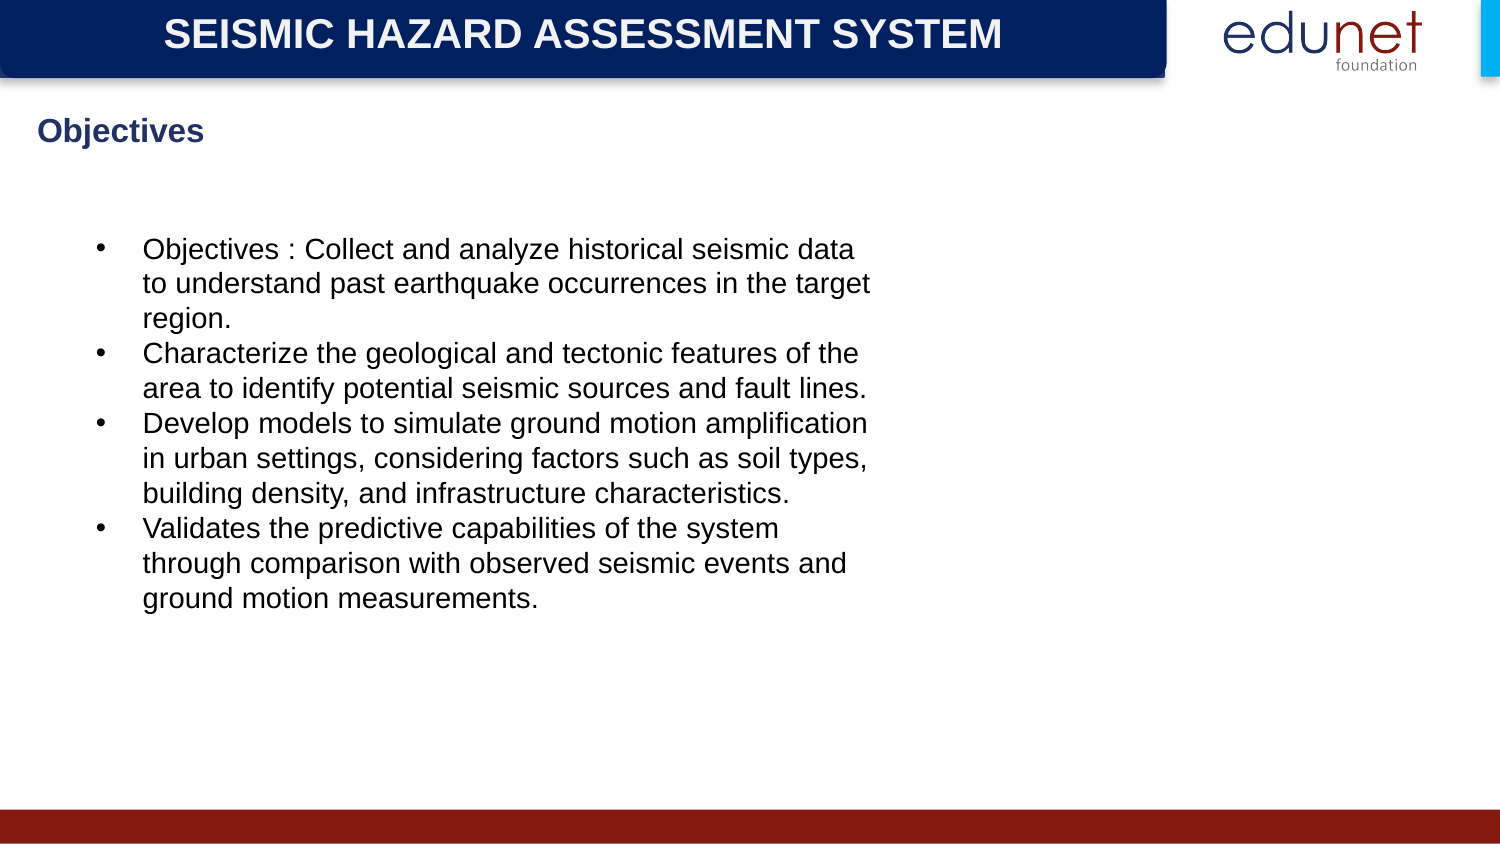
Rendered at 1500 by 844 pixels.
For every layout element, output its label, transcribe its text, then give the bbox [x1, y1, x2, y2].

text_box Objectives : Collect and analyze historical seismic data to understand past earthquake occurrences in the target region. Characterize the geological and tectonic features of the area to identify potential seismic sources and fault lines. Develop models to simulate ground motion amplification in urban settings, considering factors such as soil types, building density, and infrastructure characteristics. Validates the predictive capabilities of the system through comparison with observed seismic events and ground motion measurements. [81, 222, 887, 622]
text_box Objectives [22, 94, 750, 174]
list [30, 142, 879, 475]
text_box SEISMIC HAZARD ASSESSMENT SYSTEM [0, 0, 1169, 81]
picture [1219, 8, 1424, 75]
